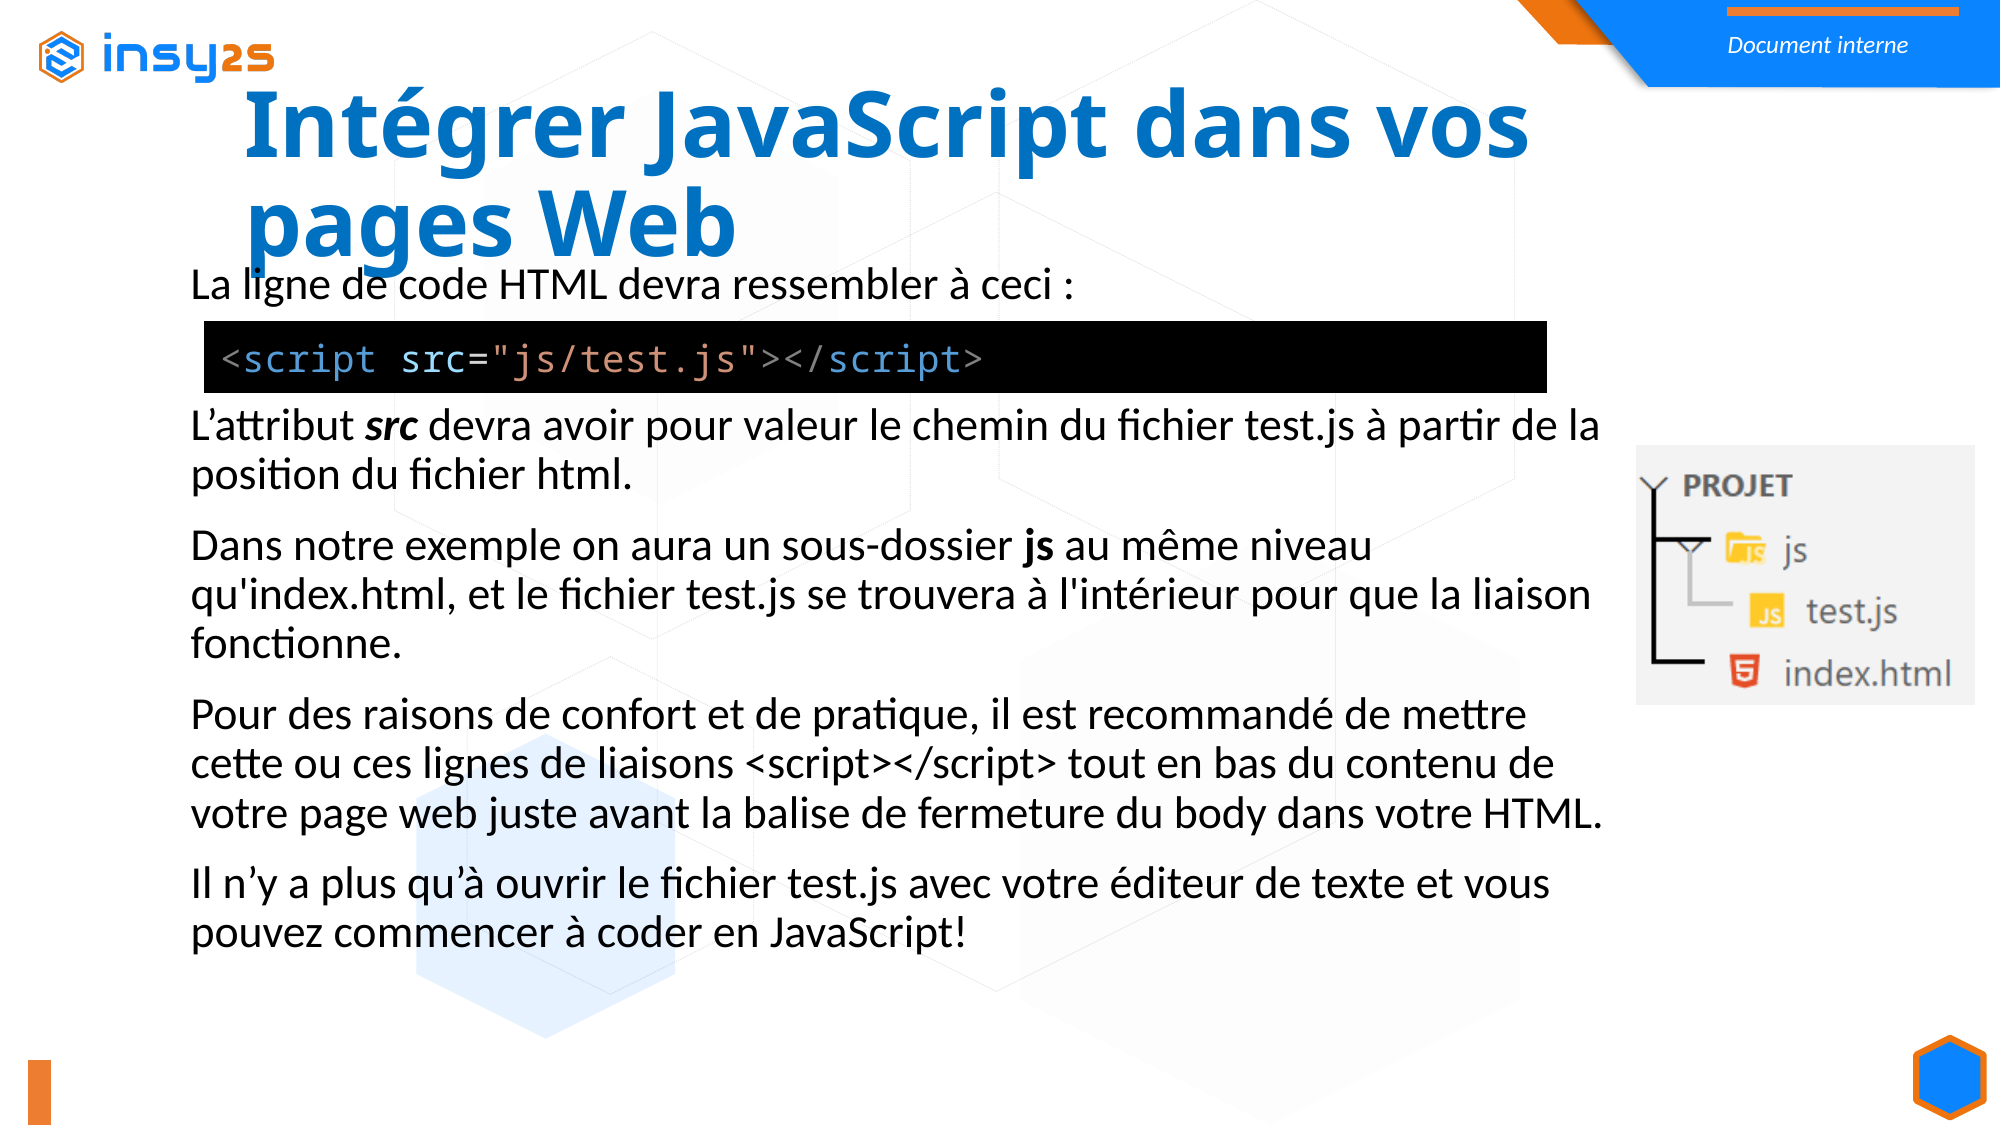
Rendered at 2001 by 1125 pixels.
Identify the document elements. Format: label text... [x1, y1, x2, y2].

picture [39, 31, 274, 83]
title Intégrer JavaScript dans vos pages Web [229, 101, 1772, 253]
text_box <script src="js/test.js"></script> [204, 321, 1547, 393]
picture [1636, 445, 1975, 705]
list La ligne de code HTML devra ressembler à ceci : L’attribut src devra avoir pour valeur le chemin du fichier test.js à partir de la position du fichier html. Dans notre exemple on aura un sous-dossier js au même niveau qu'index.html, et le fichier test.js se trouvera à l'intérieur pour que la liaison fonctionne. Pour des raisons de confort et de pratique, il est recommandé de mettre cette ou ces lignes de liaisons <script></script> tout en bas du contenu de votre page web juste avant la balise de fermeture du body dans votre HTML. Il n’y a plus qu’à ouvrir le fichier test.js avec votre éditeur de texte et vous pouvez commencer à coder en JavaScript! [175, 252, 1627, 1024]
